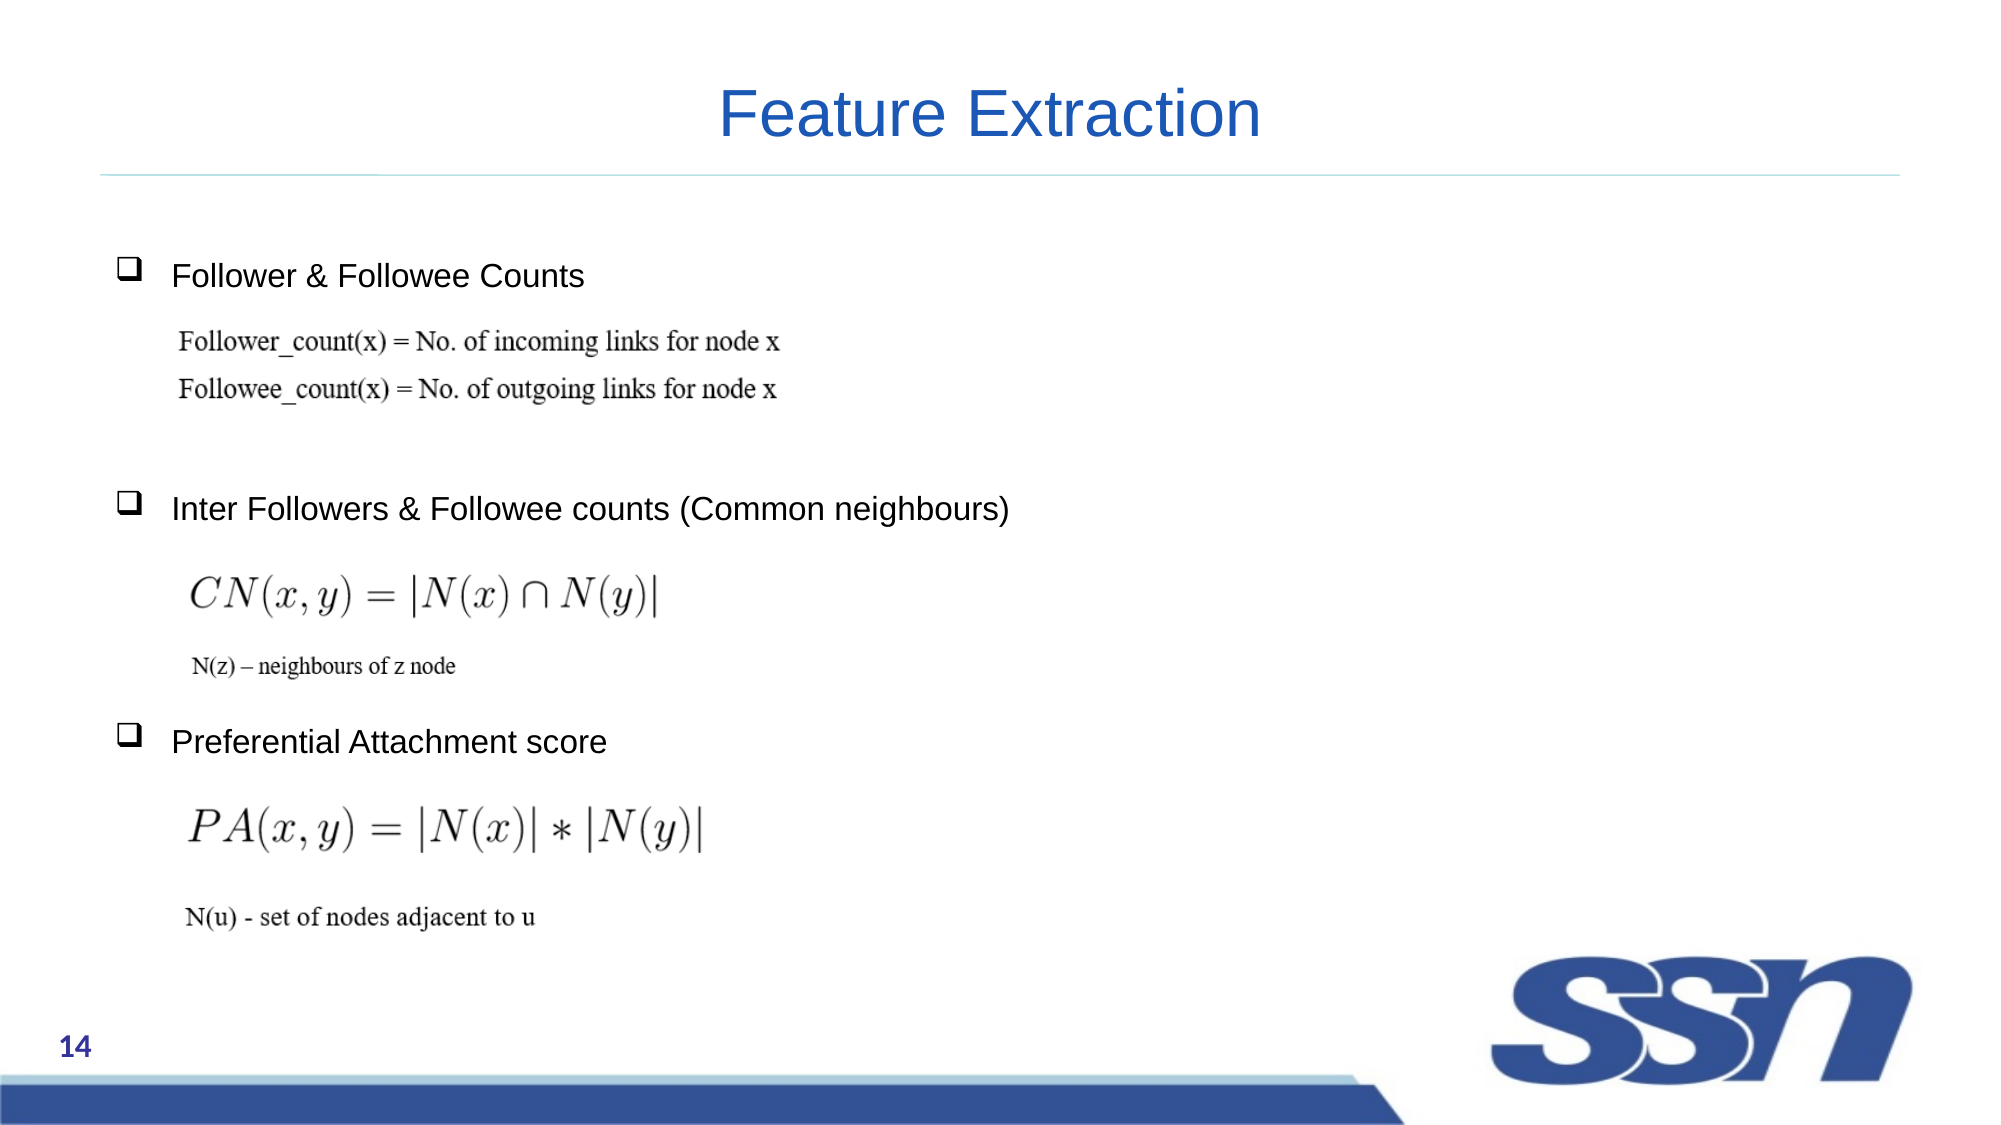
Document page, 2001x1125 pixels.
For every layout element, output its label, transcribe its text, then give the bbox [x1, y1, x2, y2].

picture [170, 785, 735, 937]
picture [170, 316, 809, 434]
picture [0, 913, 2000, 1125]
title Feature Extraction [99, 45, 1900, 175]
picture [170, 551, 679, 682]
list Follower & Followee Counts Inter Followers & Followee counts (Common neighbours) Preferential Attachment score [99, 200, 1900, 1005]
